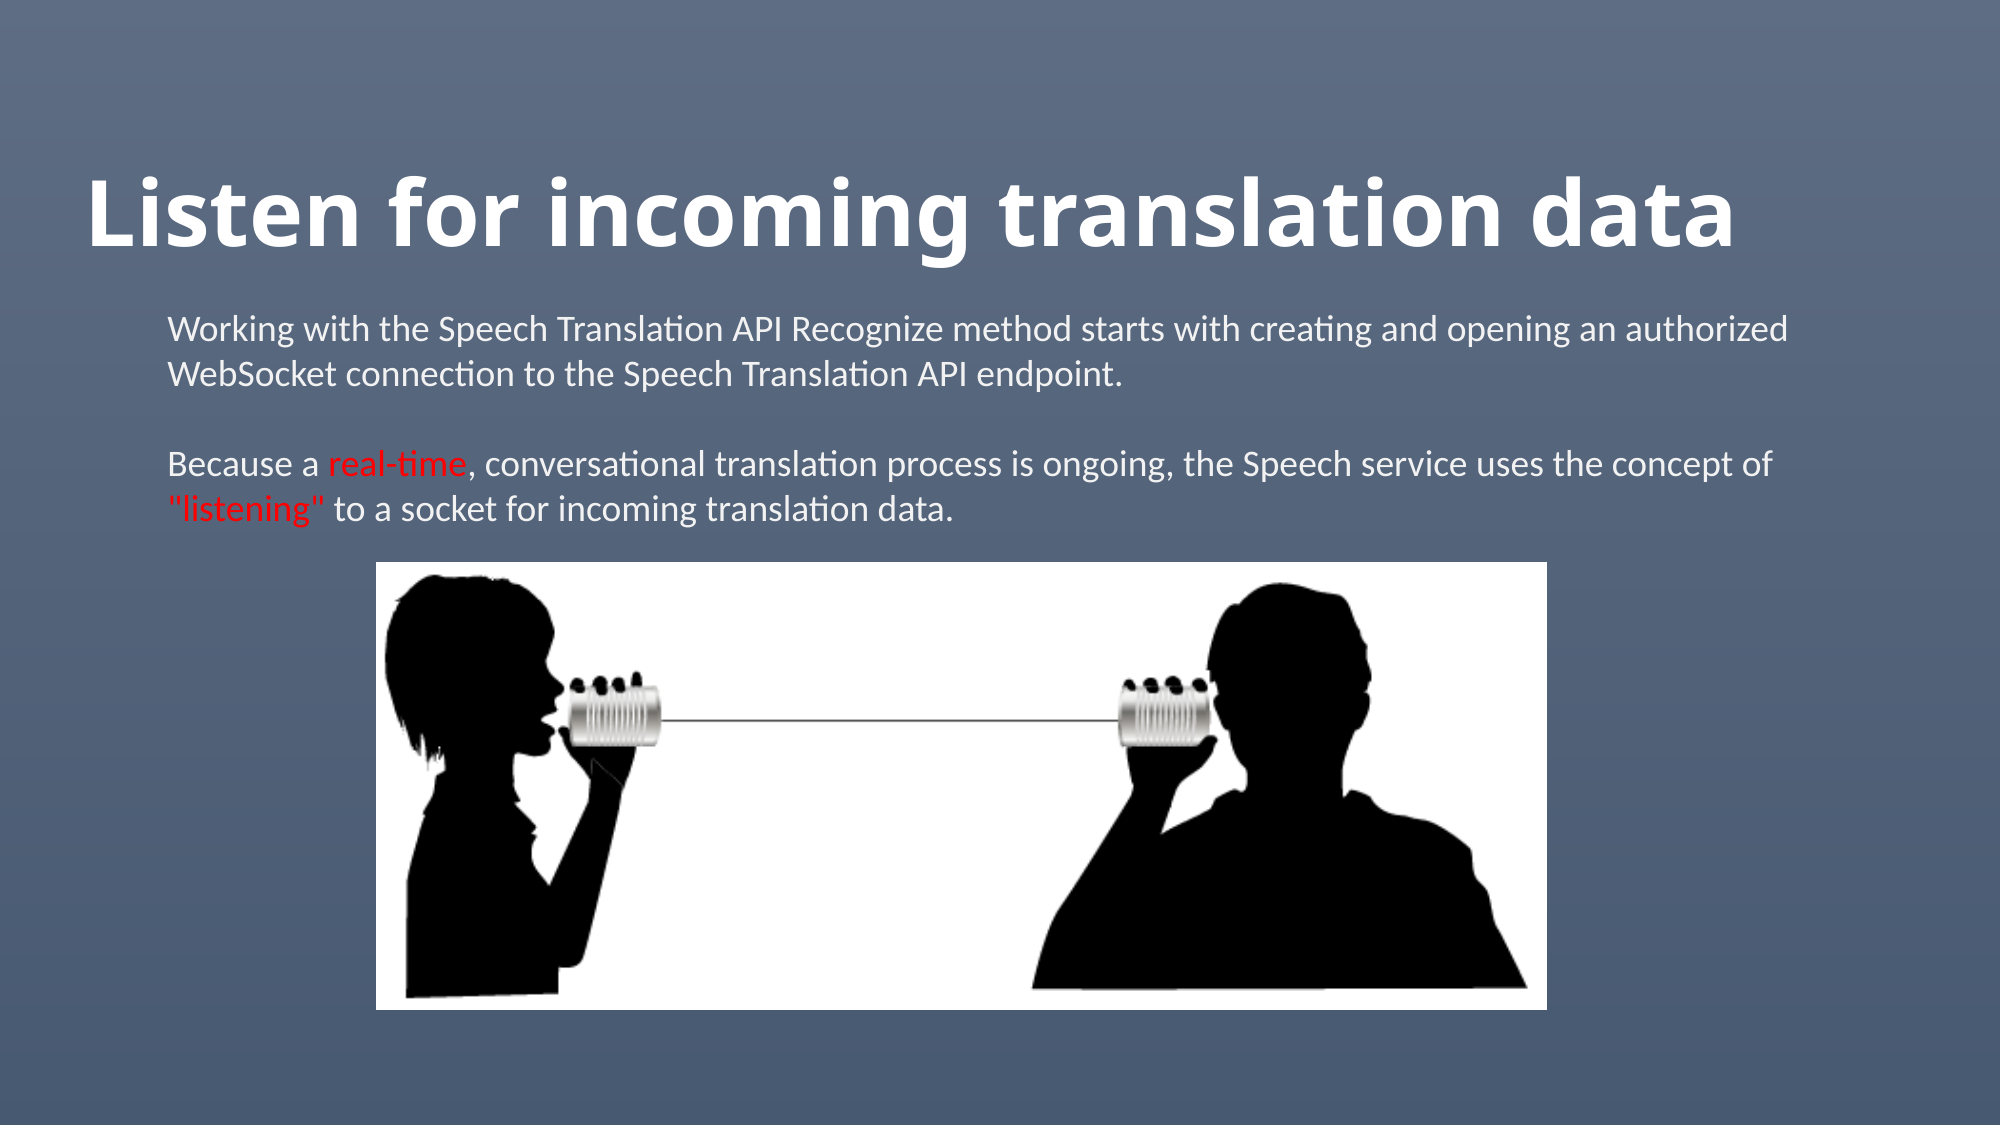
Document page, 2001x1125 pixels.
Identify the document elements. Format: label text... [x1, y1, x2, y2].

picture [376, 562, 1547, 1010]
text_box Working with the Speech Translation API Recognize method starts with creating and opening an authorized WebSocket connection to the Speech Translation API endpoint. Because a real-time, conversational translation process is ongoing, the Speech service uses the concept of "listening" to a socket for incoming translation data. [152, 296, 1818, 537]
title Listen for incoming translation data [69, 136, 1901, 297]
